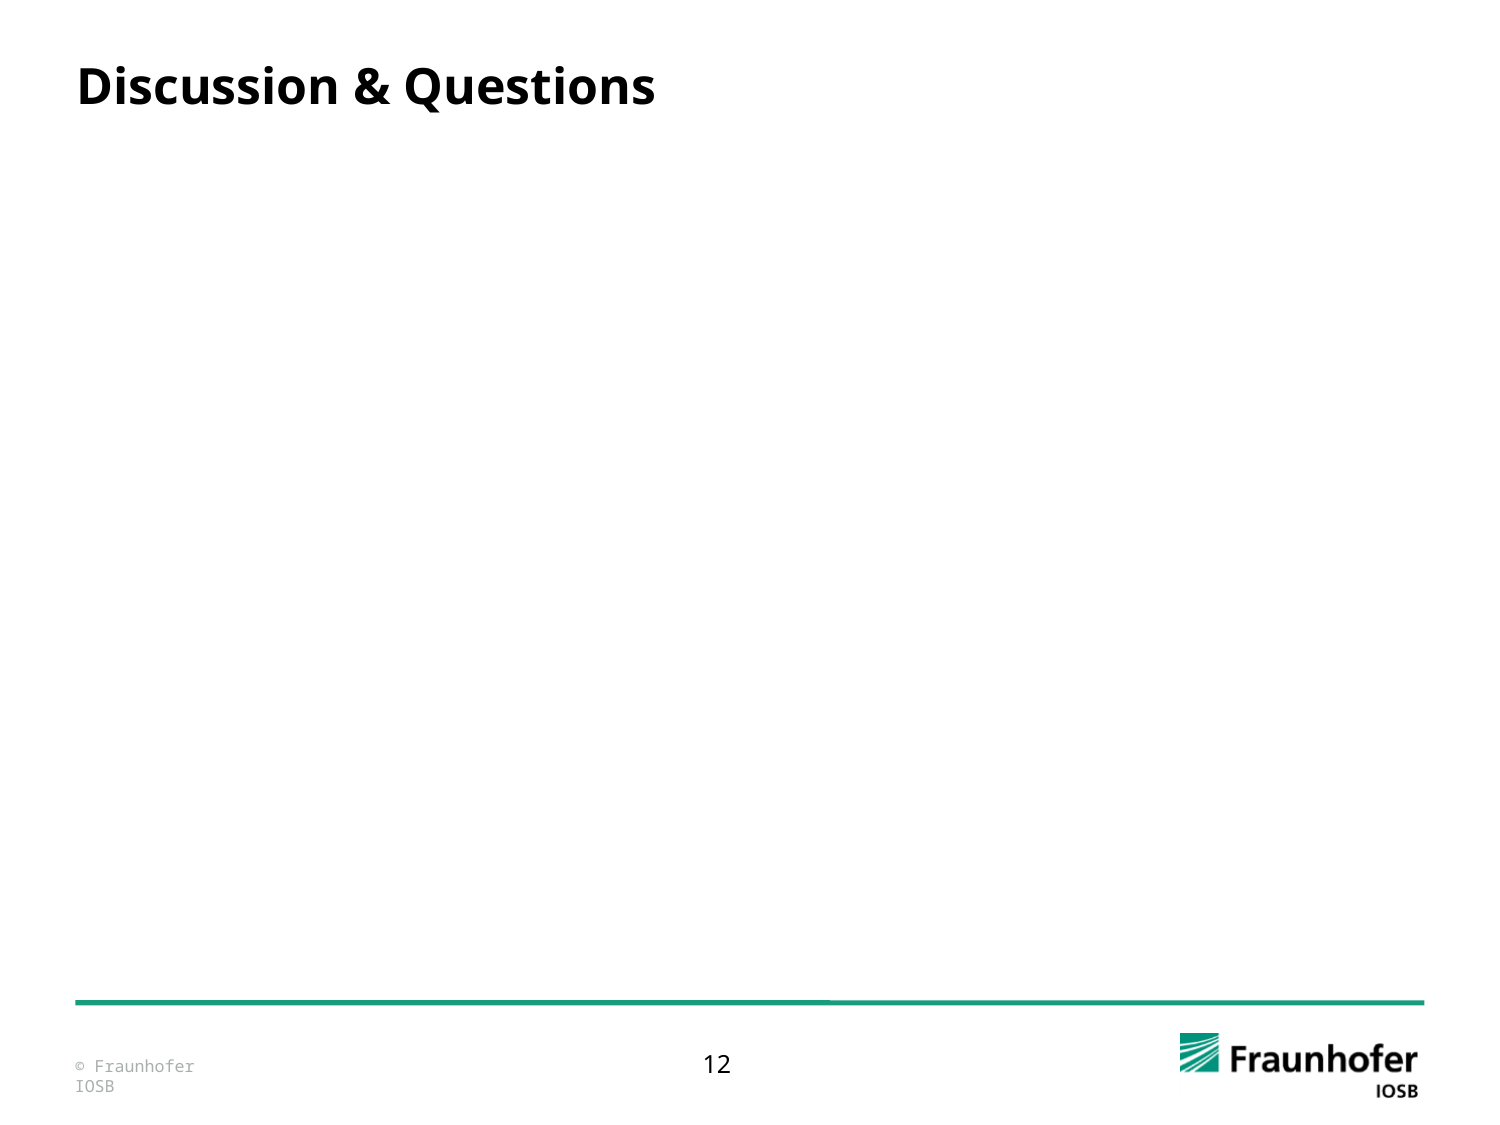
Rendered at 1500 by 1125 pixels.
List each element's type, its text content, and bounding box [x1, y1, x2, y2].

text_box Discussion & Questions [76, 54, 1423, 116]
picture [1180, 1033, 1418, 1102]
